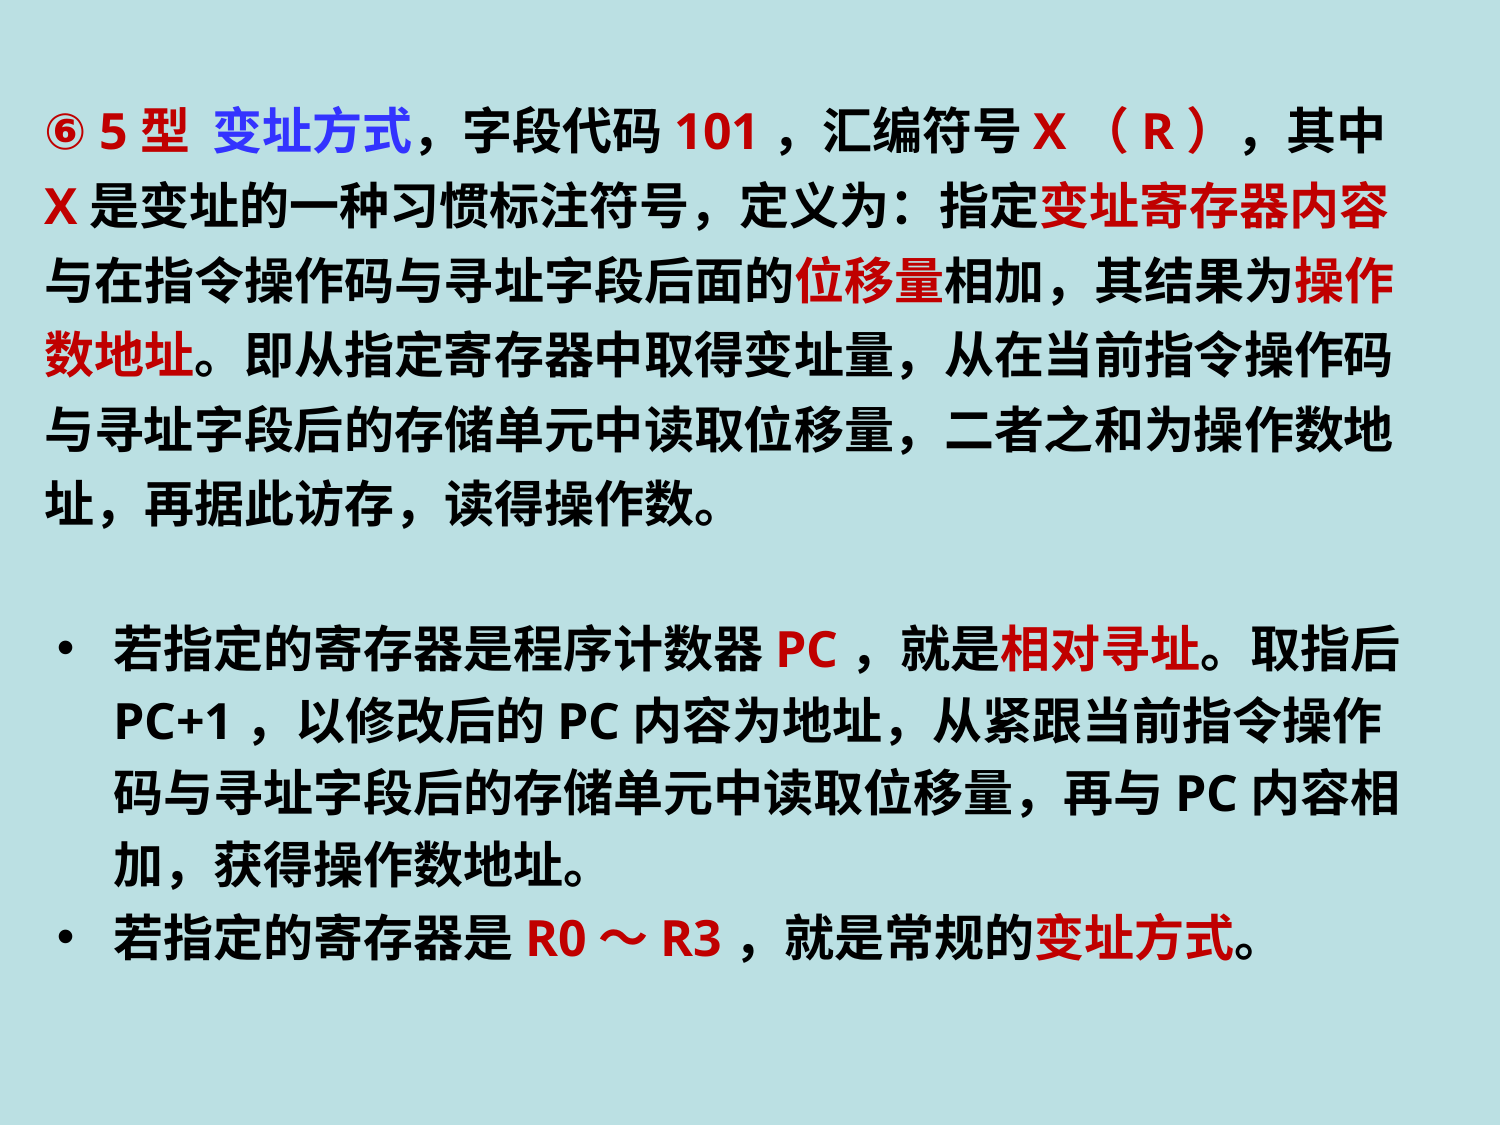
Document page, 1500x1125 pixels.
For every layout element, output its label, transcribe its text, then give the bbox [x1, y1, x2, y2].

text_box ⑥ 5型 变址方式，字段代码101，汇编符号X（R），其中X是变址的一种习惯标注符号，定义为：指定变址寄存器内容与在指令操作码与寻址字段后面的位移量相加，其结果为操作数地址。即从指定寄存器中取得变址量，从在当前指令操作码与寻址字段后的存储单元中读取位移量，二者之和为操作数地址，再据此访存，读得操作数。 [29, 78, 1446, 541]
text_box 若指定的寄存器是程序计数器PC，就是相对寻址。取指后PC+1，以修改后的PC内容为地址，从紧跟当前指令操作码与寻址字段后的存储单元中读取位移量，再与PC内容相加，获得操作数地址。 若指定的寄存器是R0～R3，就是常规的变址方式。 [42, 597, 1433, 1059]
